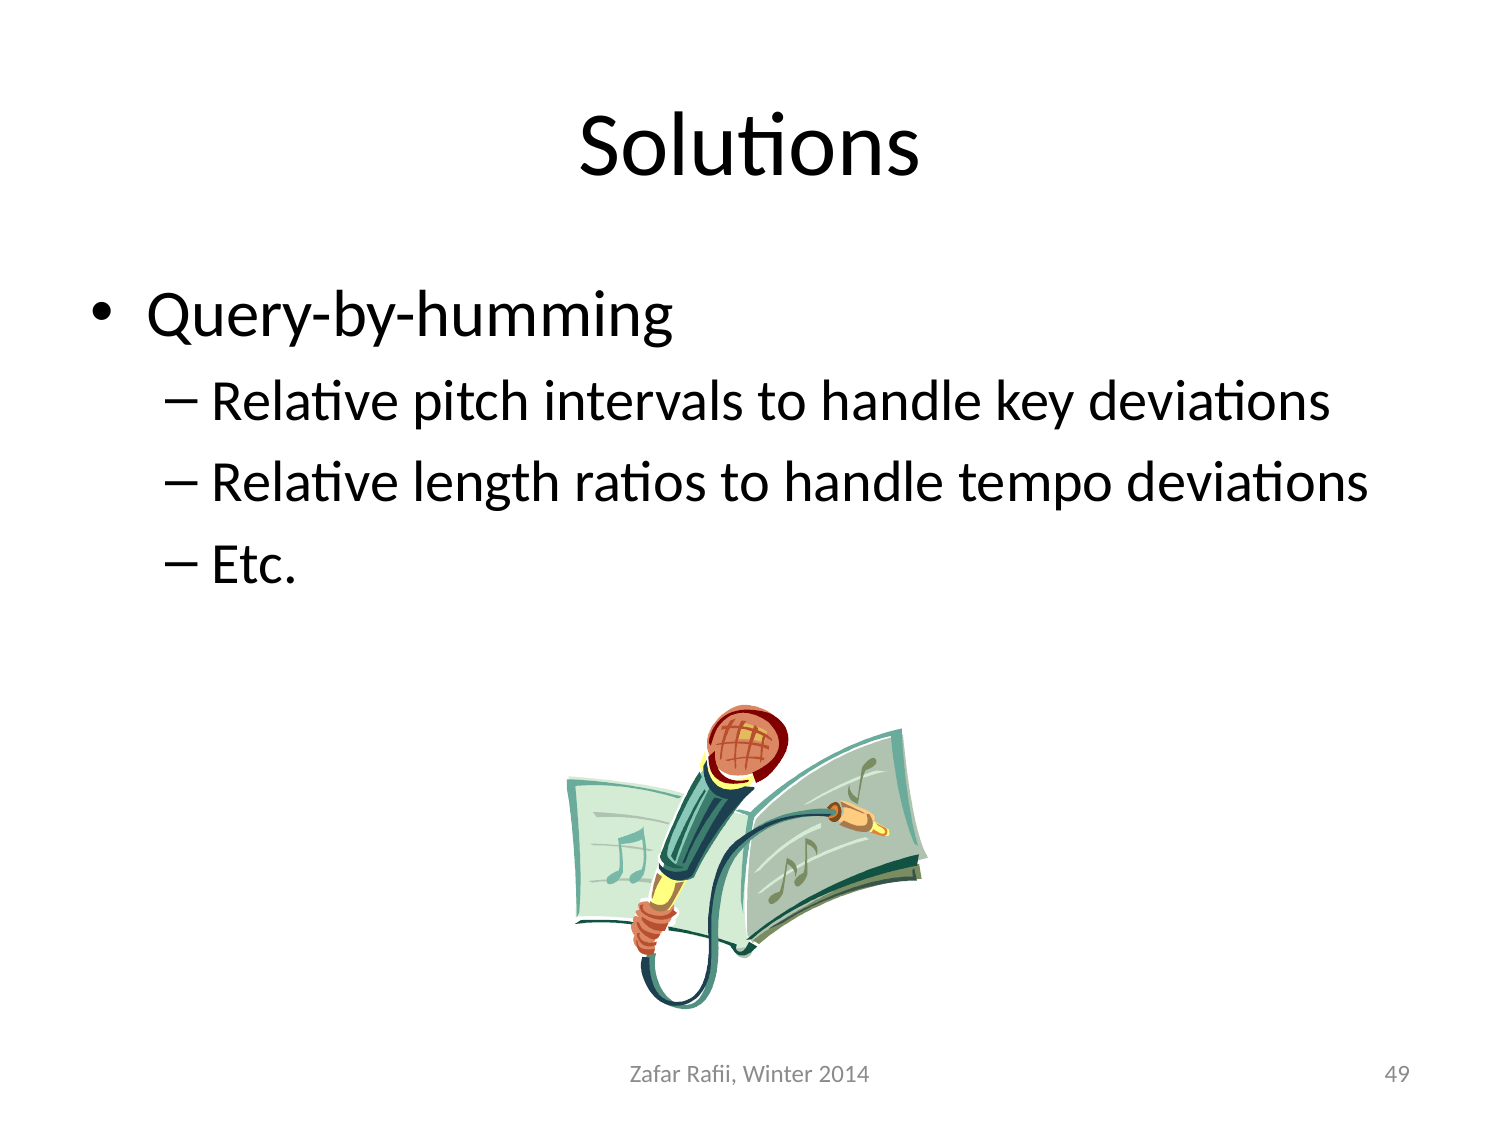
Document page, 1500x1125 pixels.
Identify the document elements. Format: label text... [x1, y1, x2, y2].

list Query-by-humming Relative pitch intervals to handle key deviations Relative length ratios to handle tempo deviations Etc. [75, 262, 1425, 1005]
slide_number 49 [1074, 1042, 1425, 1103]
picture [566, 699, 934, 1015]
title Solutions [75, 45, 1425, 233]
footer Zafar Rafii, Winter 2014 [512, 1042, 988, 1103]
